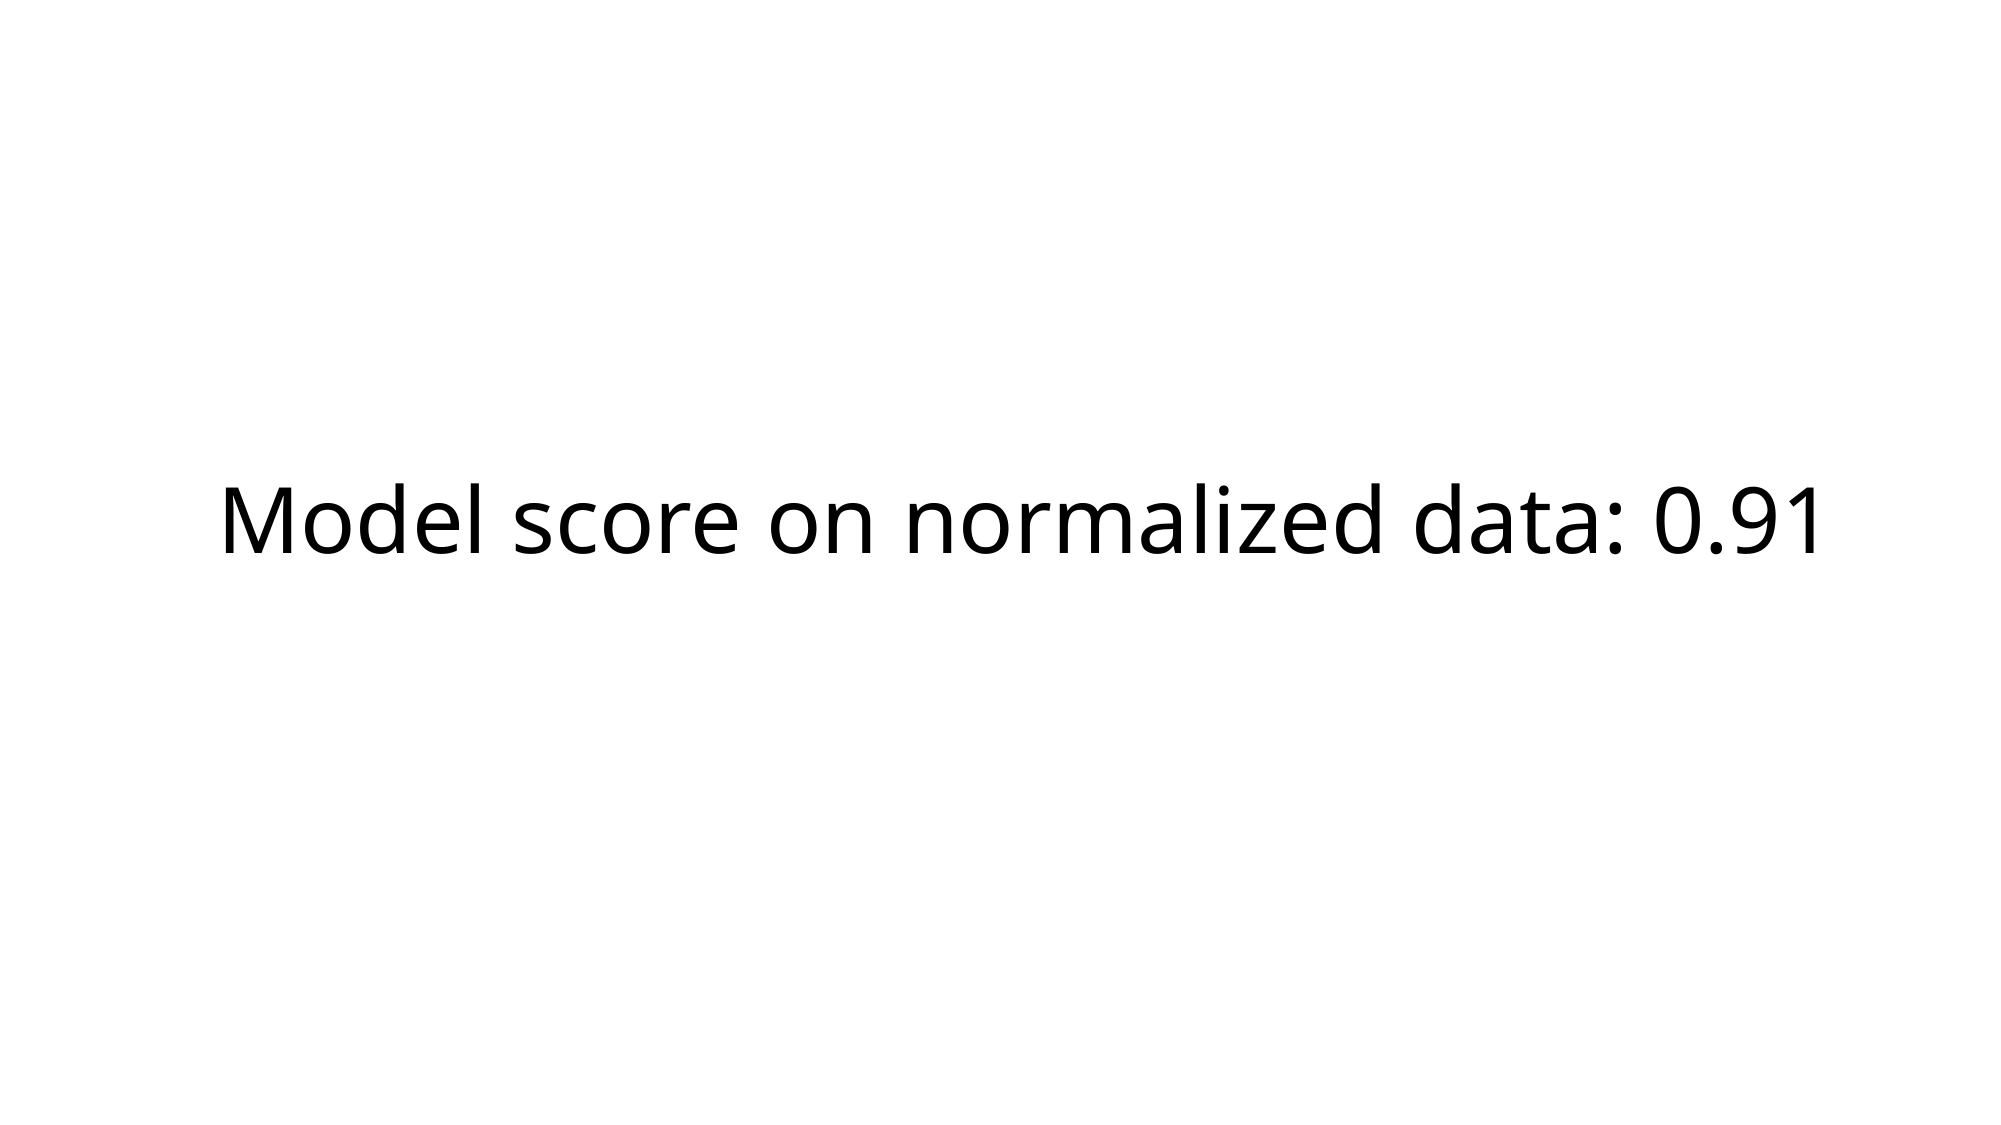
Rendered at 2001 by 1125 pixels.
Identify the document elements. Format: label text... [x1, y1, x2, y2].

title Model score on normalized data: 0.91 [202, 415, 1927, 633]
